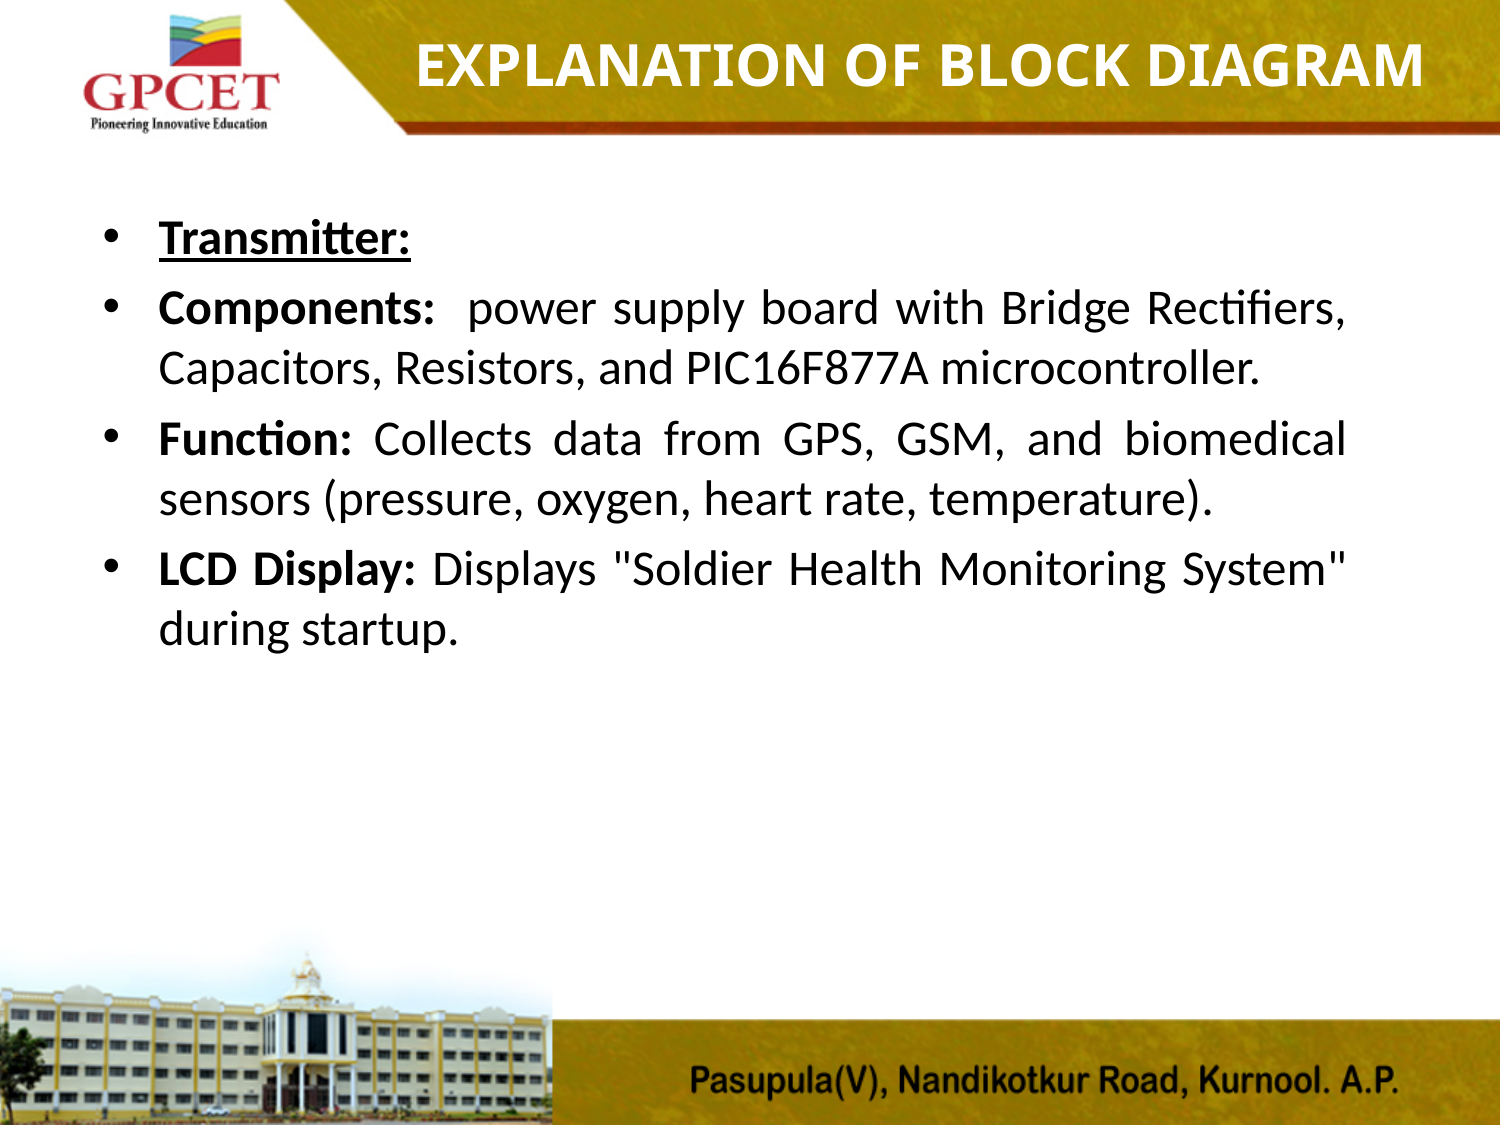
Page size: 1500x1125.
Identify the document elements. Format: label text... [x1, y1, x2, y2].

picture [0, 0, 1500, 1125]
list Transmitter: Components: power supply board with Bridge Rectifiers, Capacitors, Resistors, and PIC16F877A microcontroller. Function: Collects data from GPS, GSM, and biomedical sensors (pressure, oxygen, heart rate, temperature). LCD Display: Displays "Soldier Health Monitoring System" during startup. [87, 137, 1363, 868]
text_box Explanation of block diagram [399, 20, 1442, 106]
